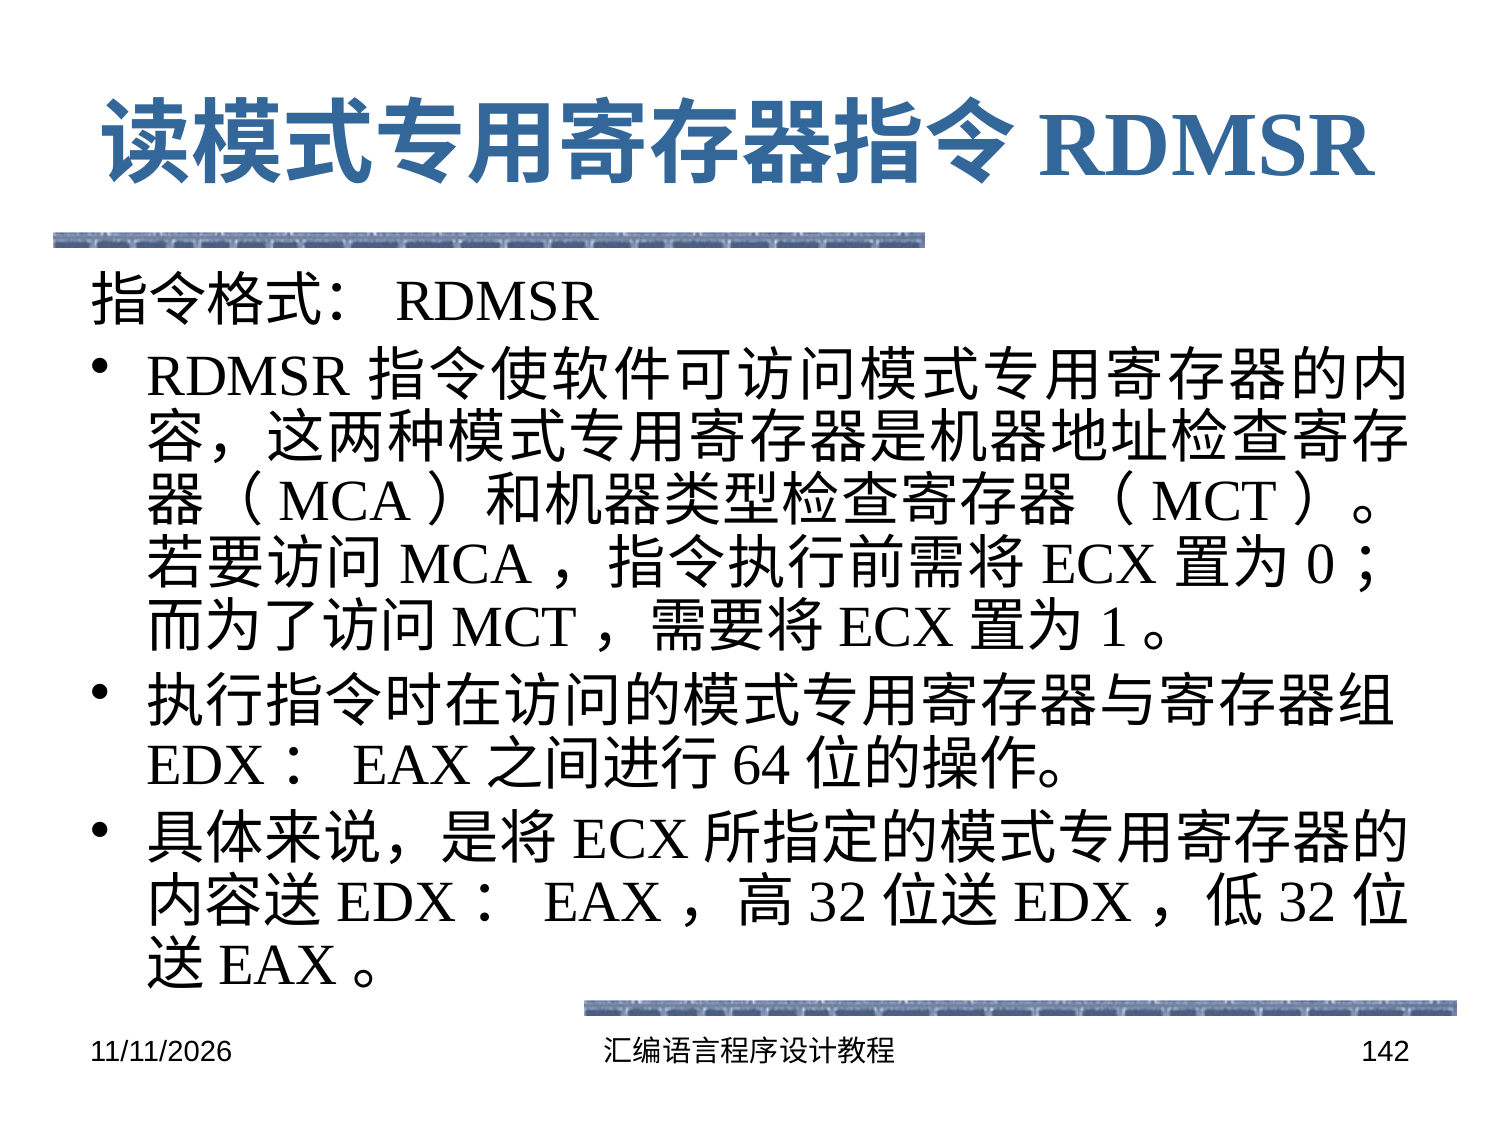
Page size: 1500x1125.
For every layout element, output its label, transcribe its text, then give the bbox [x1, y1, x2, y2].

picture [53, 231, 925, 248]
footer 汇编语言程序设计教程 [512, 1024, 988, 1103]
list 指令格式：RDMSR RDMSR指令使软件可访问模式专用寄存器的内容，这两种模式专用寄存器是机器地址检查寄存器（MCA）和机器类型检查寄存器（MCT）。若要访问MCA，指令执行前需将ECX置为0；而为了访问MCT，需要将ECX置为1。 执行指令时在访问的模式专用寄存器与寄存器组EDX：EAX之间进行64位的操作。 具体来说，是将ECX所指定的模式专用寄存器的内容送EDX：EAX，高32位送EDX，低32位送EAX。 [74, 262, 1426, 1006]
title 读模式专用寄存器指令RDMSR [74, 44, 1426, 233]
slide_number 142 [1074, 1024, 1426, 1103]
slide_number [74, 1024, 426, 1103]
picture [584, 999, 1457, 1016]
